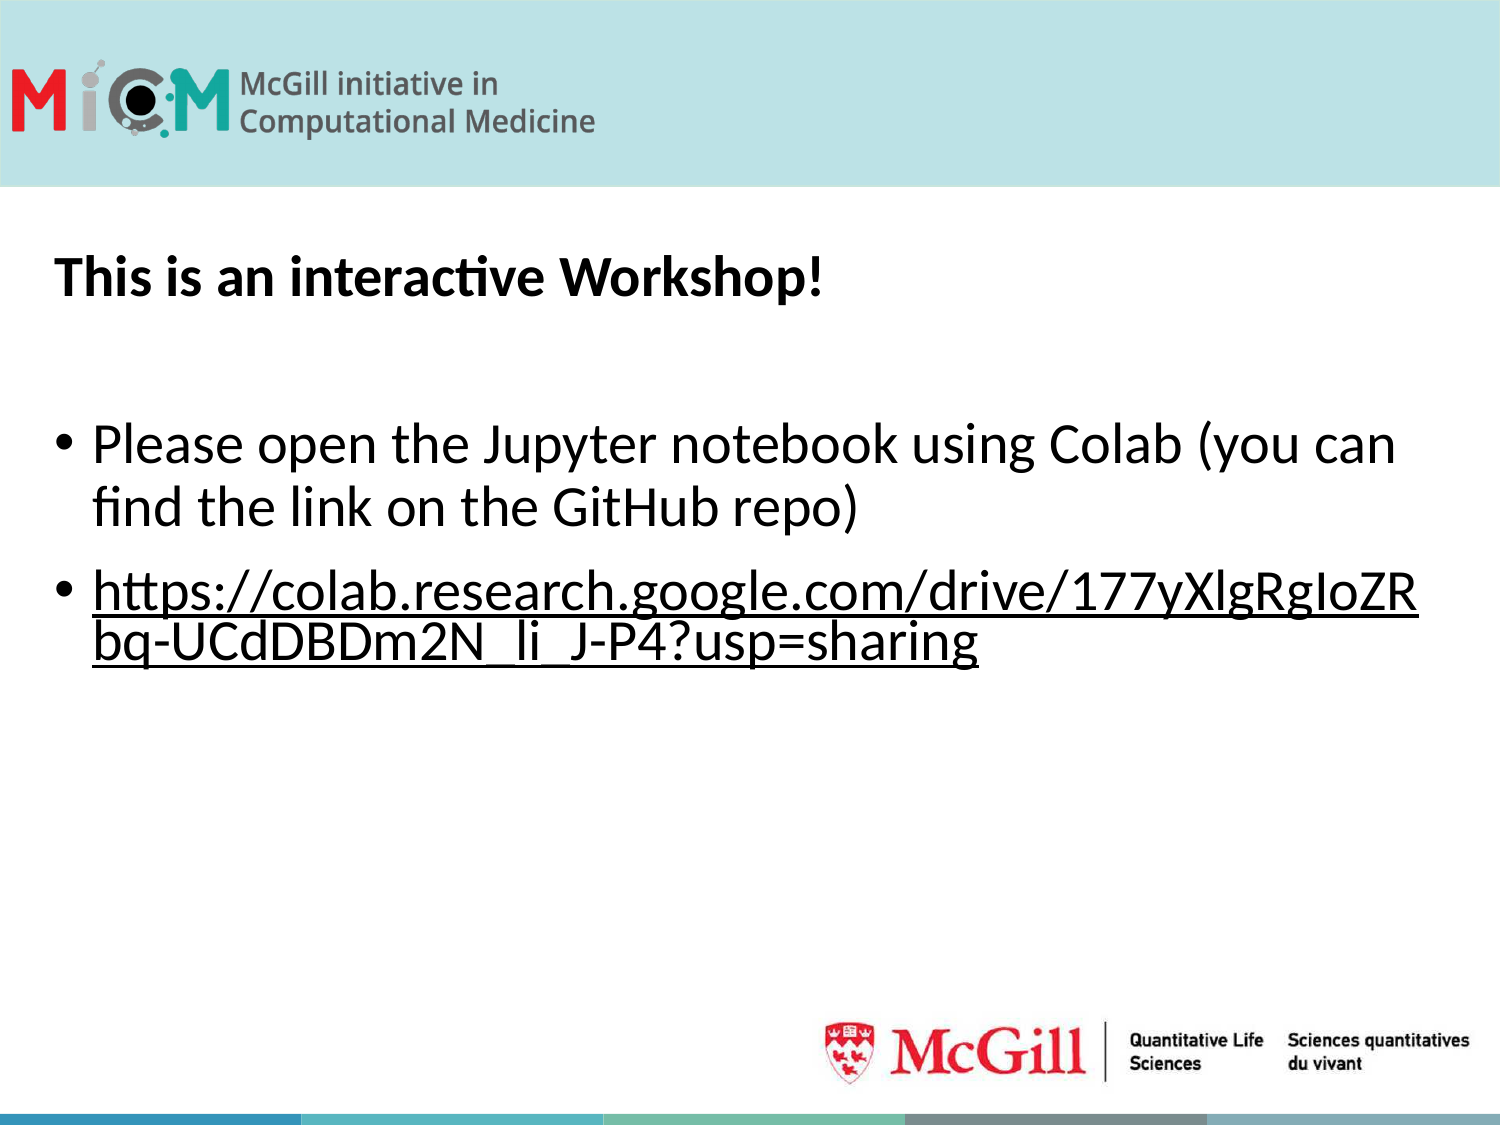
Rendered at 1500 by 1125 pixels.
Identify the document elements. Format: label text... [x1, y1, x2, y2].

picture [793, 992, 1500, 1122]
picture [0, 19, 634, 187]
list This is an interactive Workshop! Please open the Jupyter notebook using Colab (you can find the link on the GitHub repo) https://colab.research.google.com/drive/177yXlgRgIoZRbq-UCdDBDm2N_li_J-P4?usp=sharing [39, 238, 1461, 1047]
